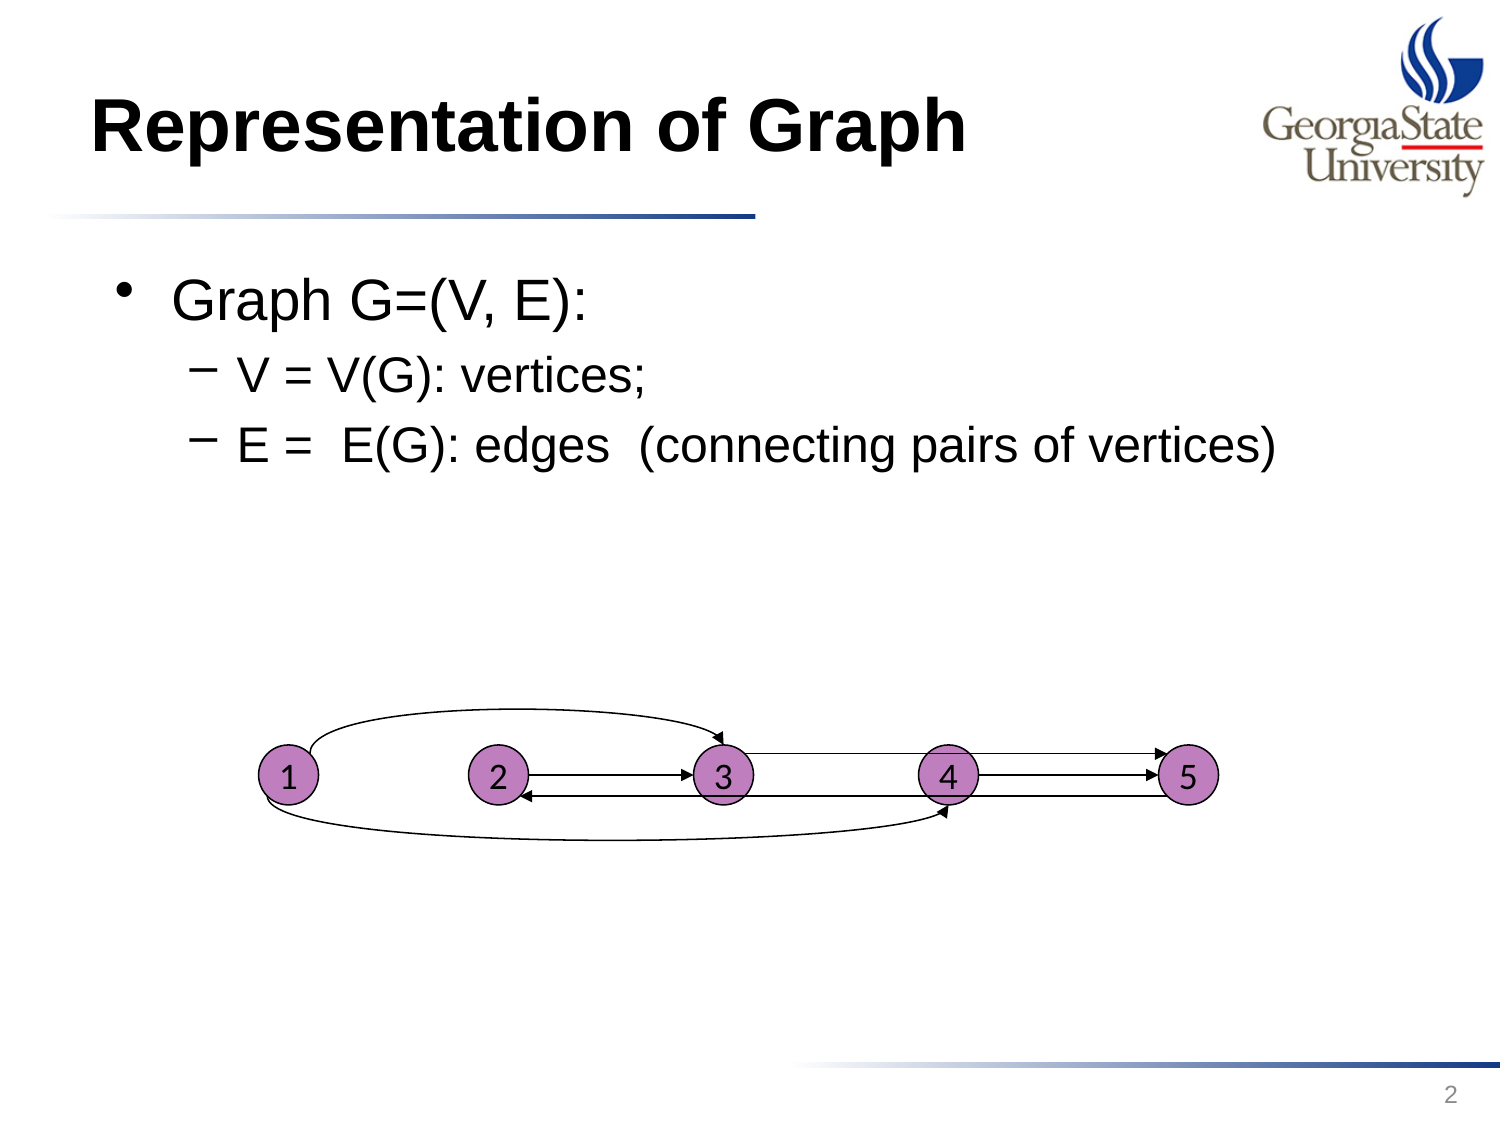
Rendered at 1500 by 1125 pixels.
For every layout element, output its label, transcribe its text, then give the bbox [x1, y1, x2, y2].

picture [1247, 0, 1500, 216]
text_box Graph G=(V, E): V = V(G): vertices; E = E(G): edges (connecting pairs of vertices) [99, 254, 1363, 568]
slide_number 2 [1123, 1064, 1474, 1124]
title Representation of Graph [75, 27, 1234, 215]
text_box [258, 744, 1219, 806]
